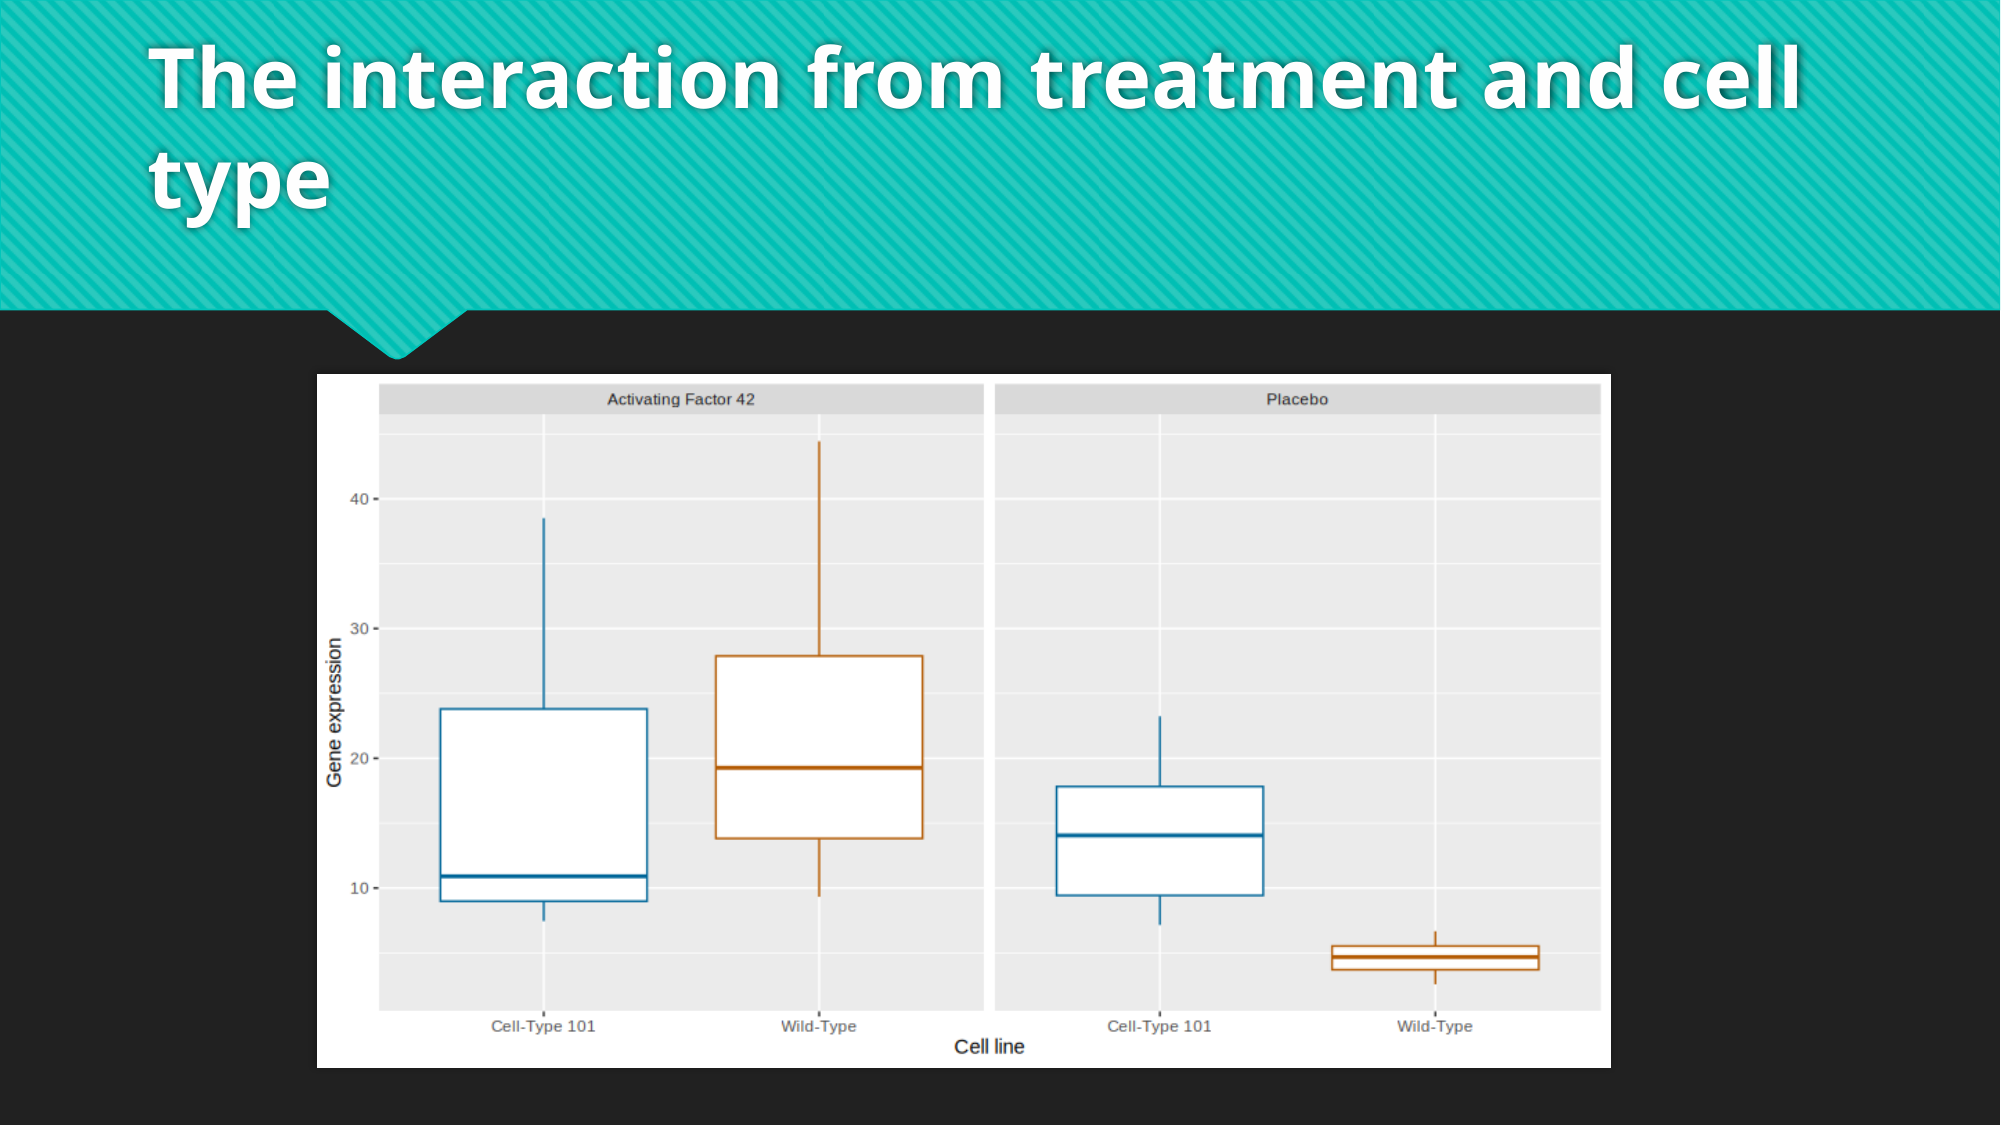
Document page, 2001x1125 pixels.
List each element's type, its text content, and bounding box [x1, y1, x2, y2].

title The interaction from treatment and cell type [132, 73, 1868, 233]
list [316, 373, 1611, 1068]
